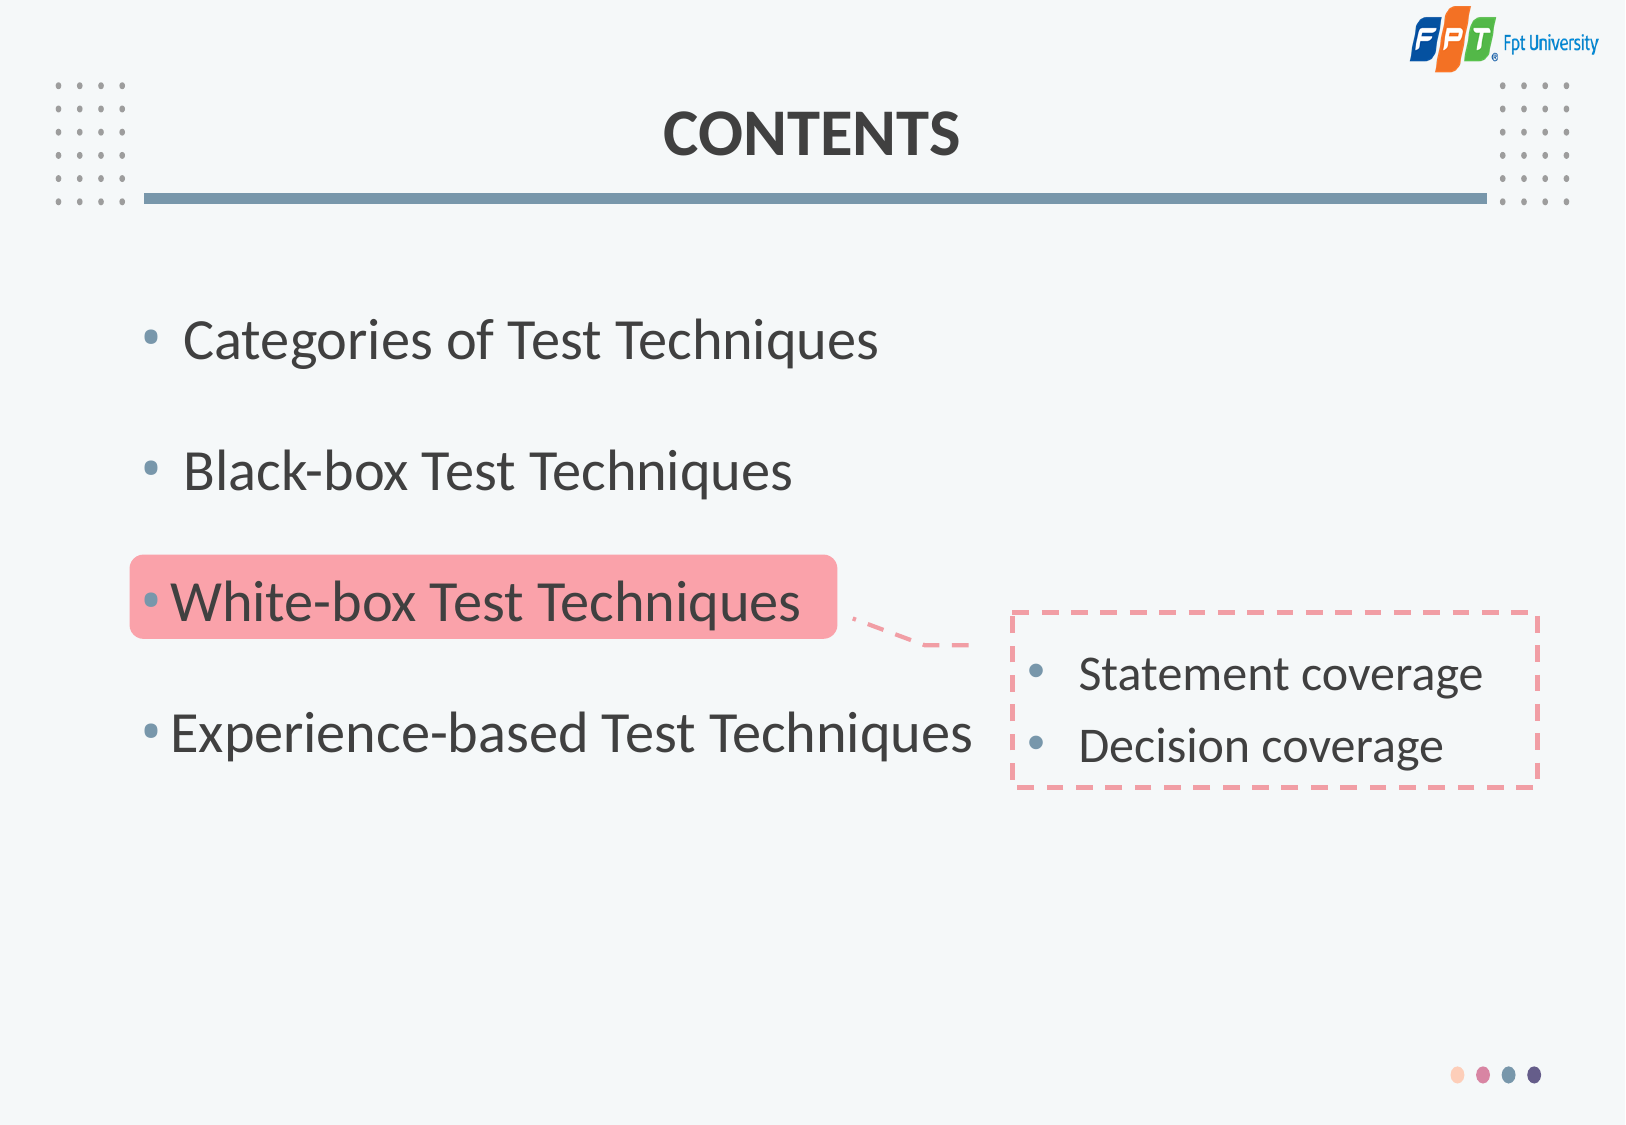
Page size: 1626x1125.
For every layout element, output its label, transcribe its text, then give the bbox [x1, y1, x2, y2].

picture [1383, 6, 1624, 88]
text_box Statement coverage Decision coverage [1011, 611, 1538, 789]
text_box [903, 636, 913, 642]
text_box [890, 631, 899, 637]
title CONTENTS [111, 60, 1514, 208]
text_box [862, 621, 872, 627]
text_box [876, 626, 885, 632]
list Categories of Test Techniques Black-box Test Techniques White-box Test Techniques Experience-based Test Techniques [125, 259, 1514, 1014]
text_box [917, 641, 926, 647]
